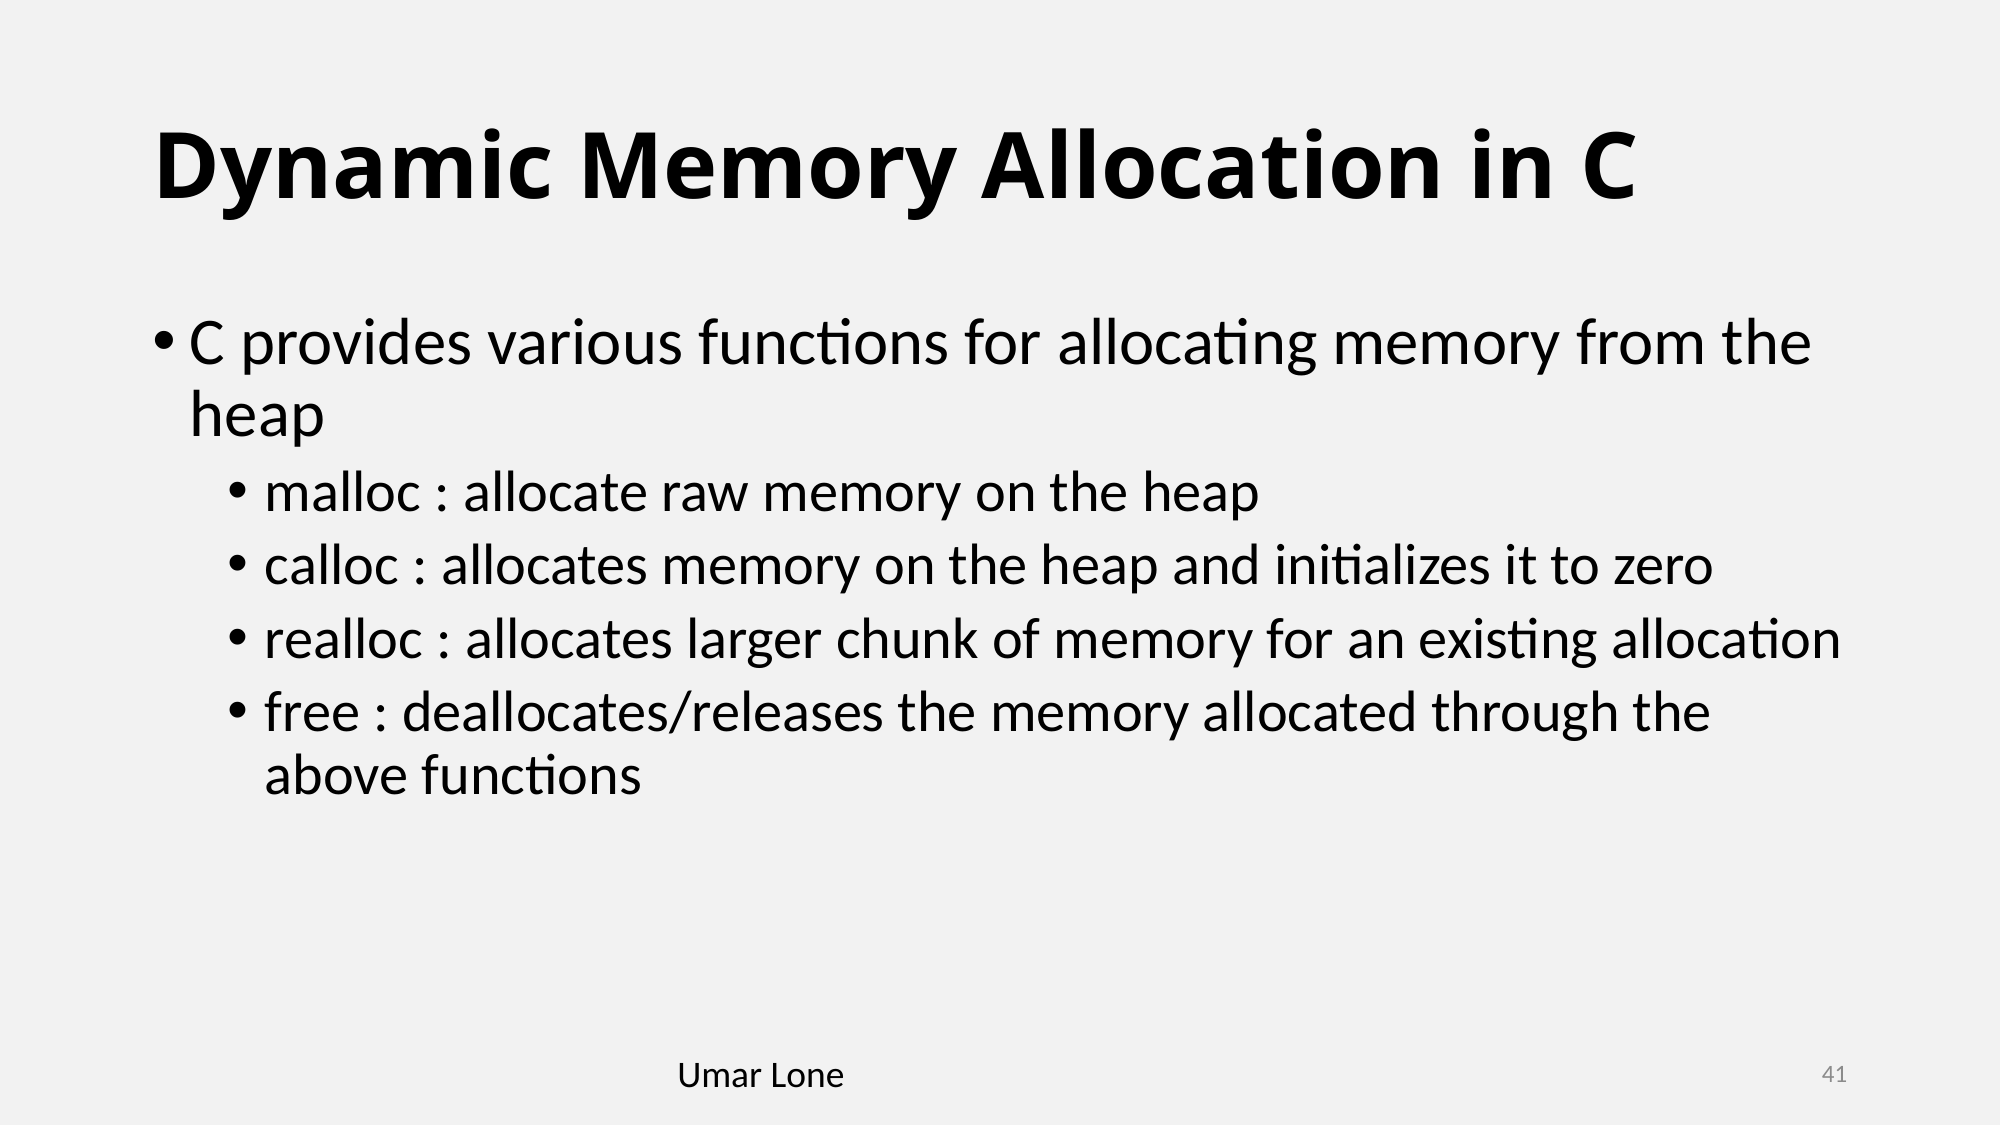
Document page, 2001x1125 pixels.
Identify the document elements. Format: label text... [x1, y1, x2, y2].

title Dynamic Memory Allocation in C [137, 59, 1863, 278]
footer Umar Lone [662, 1042, 1338, 1103]
list C provides various functions for allocating memory from the heap malloc : allocate raw memory on the heap calloc : allocates memory on the heap and initializes it to zero realloc : allocates larger chunk of memory for an existing allocation free : deallocates/releases the memory allocated through the above functions [137, 299, 1863, 1014]
slide_number 41 [1412, 1042, 1863, 1103]
